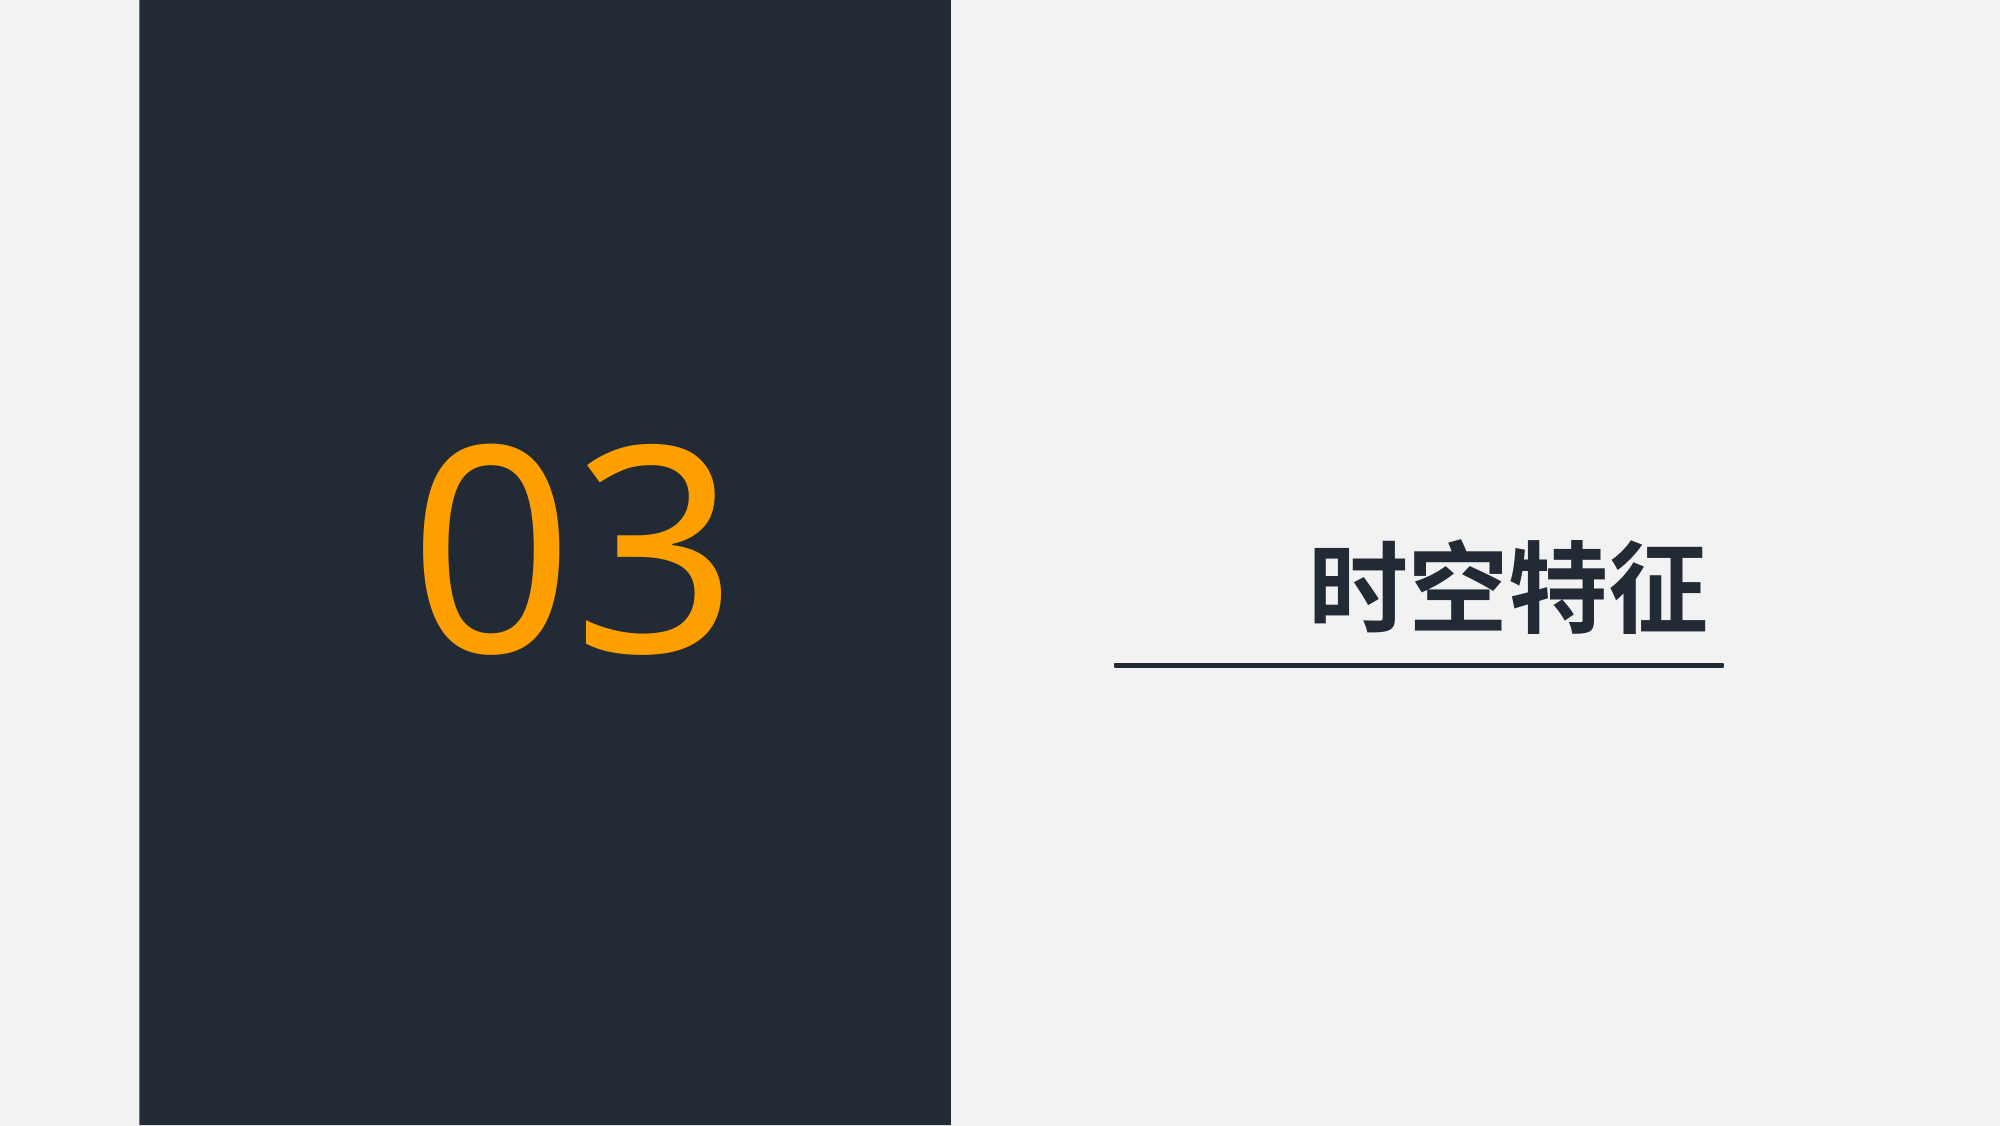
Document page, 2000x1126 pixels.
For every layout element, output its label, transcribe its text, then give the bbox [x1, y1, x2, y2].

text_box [1114, 517, 1724, 668]
text_box [137, 0, 953, 1126]
text_box 03 [340, 357, 807, 718]
